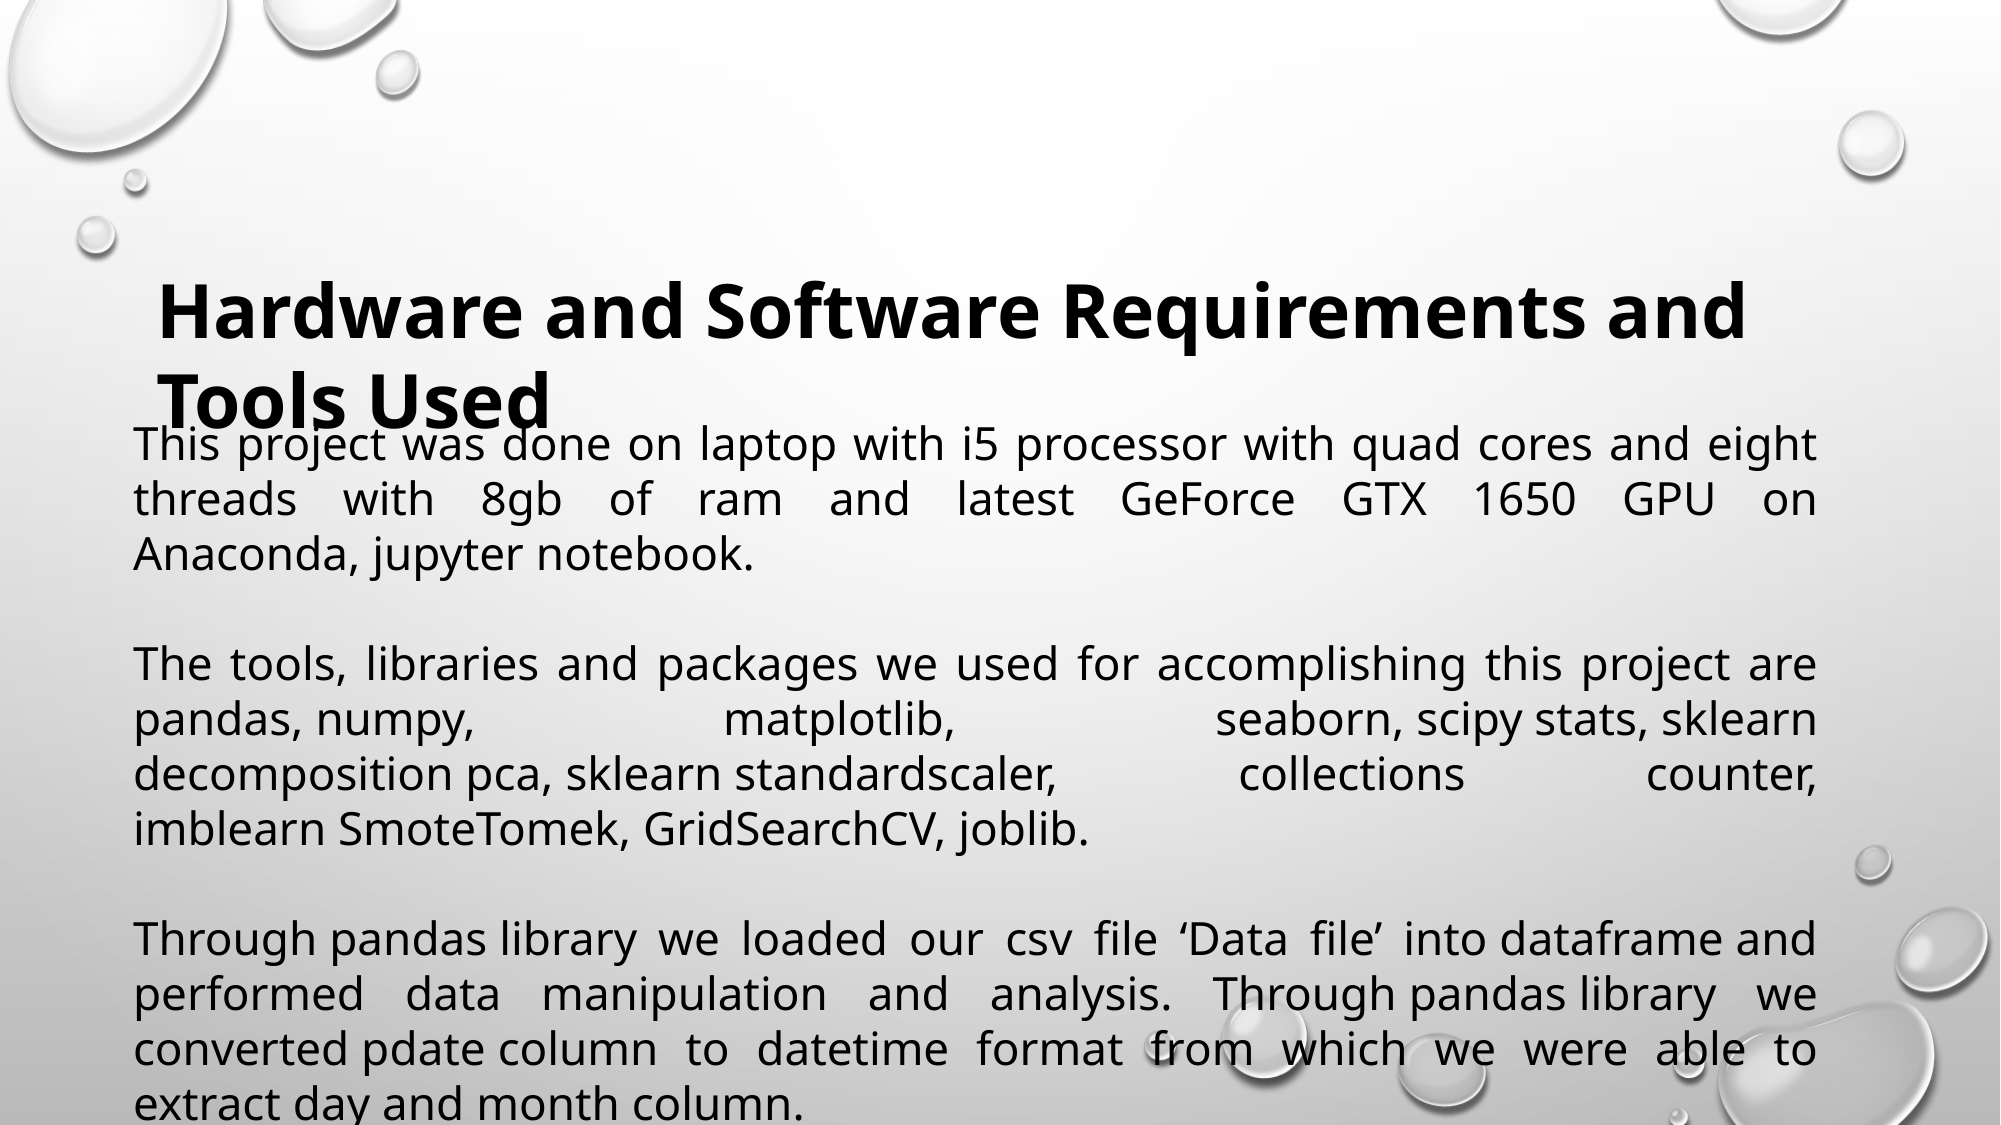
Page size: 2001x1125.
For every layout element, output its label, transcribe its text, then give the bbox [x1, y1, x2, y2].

picture [0, 0, 2000, 1125]
text_box Hardware and Software Requirements and Tools Used [141, 255, 1859, 451]
text_box This project was done on laptop with i5 processor with quad cores and eight threads with 8gb of ram and latest GeForce GTX 1650 GPU on Anaconda, jupyter notebook. The tools, libraries and packages we used for accomplishing this project are pandas, numpy, matplotlib, seaborn, scipy stats, sklearn decomposition pca, sklearn standardscaler, collections counter, imblearn SmoteTomek, GridSearchCV, joblib. Through pandas library we loaded our csv file ‘Data file’ into dataframe and performed data manipulation and analysis. Through pandas library we converted pdate column to datetime format from which we were able to extract day and month column. [118, 407, 1835, 1125]
